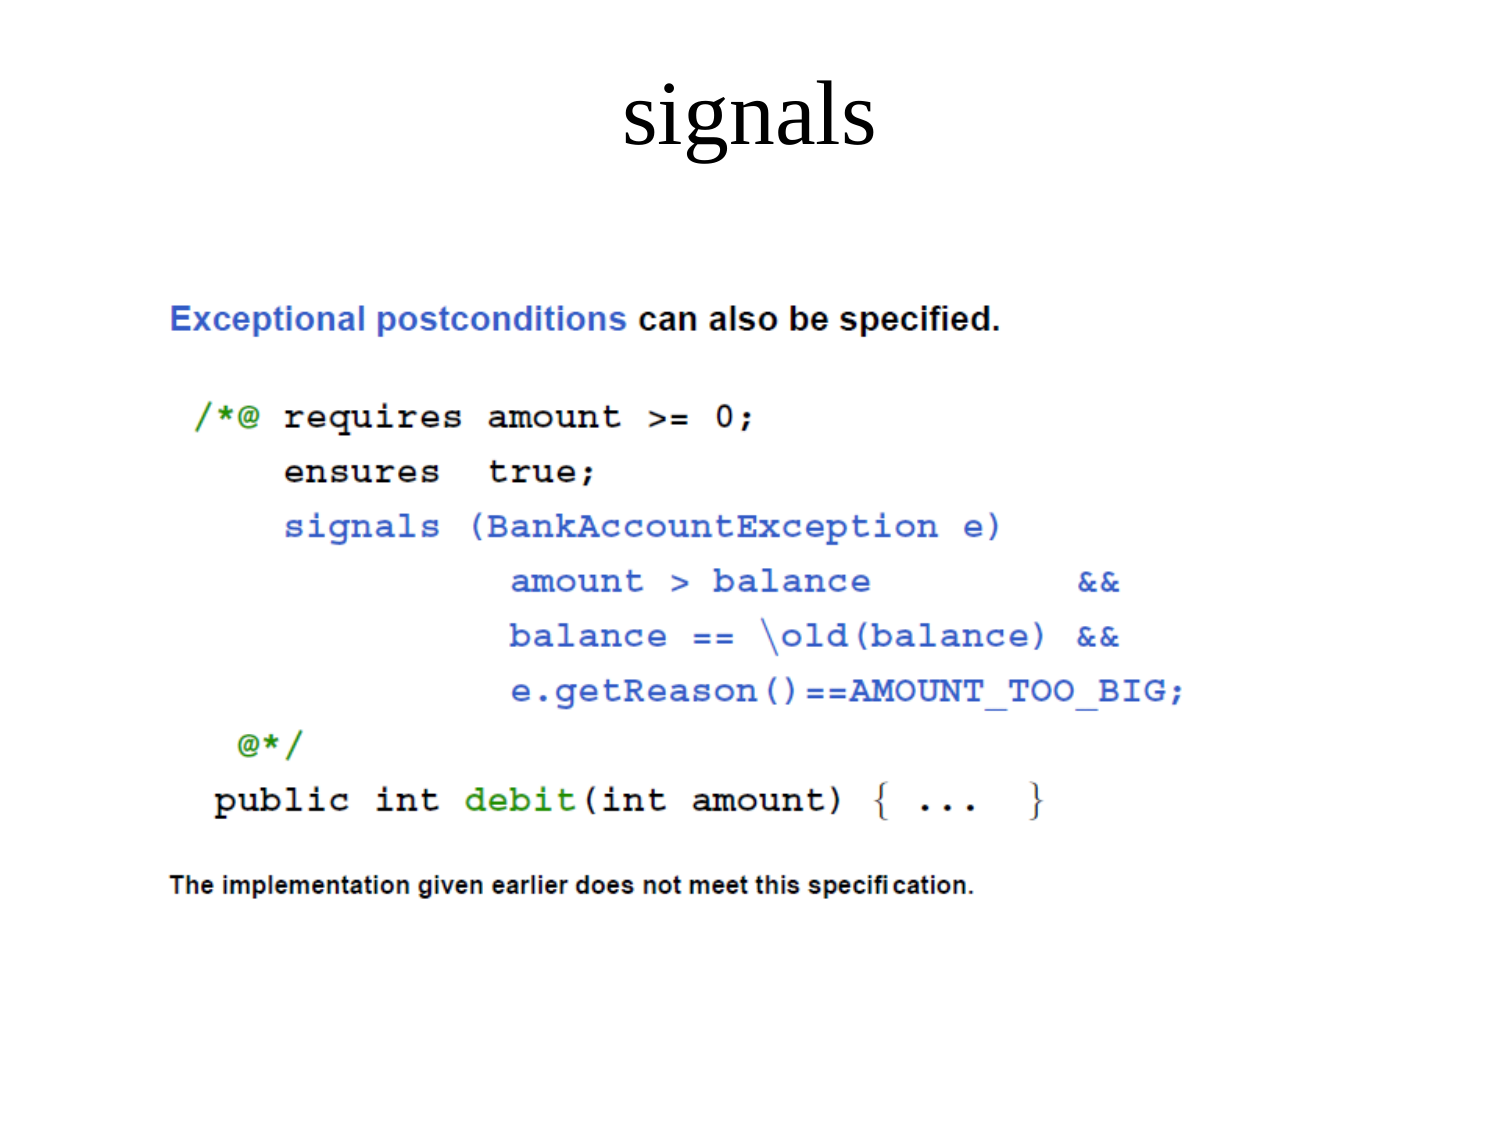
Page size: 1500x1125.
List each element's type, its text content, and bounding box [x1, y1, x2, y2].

title signals [75, 45, 1425, 233]
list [149, 262, 1224, 963]
